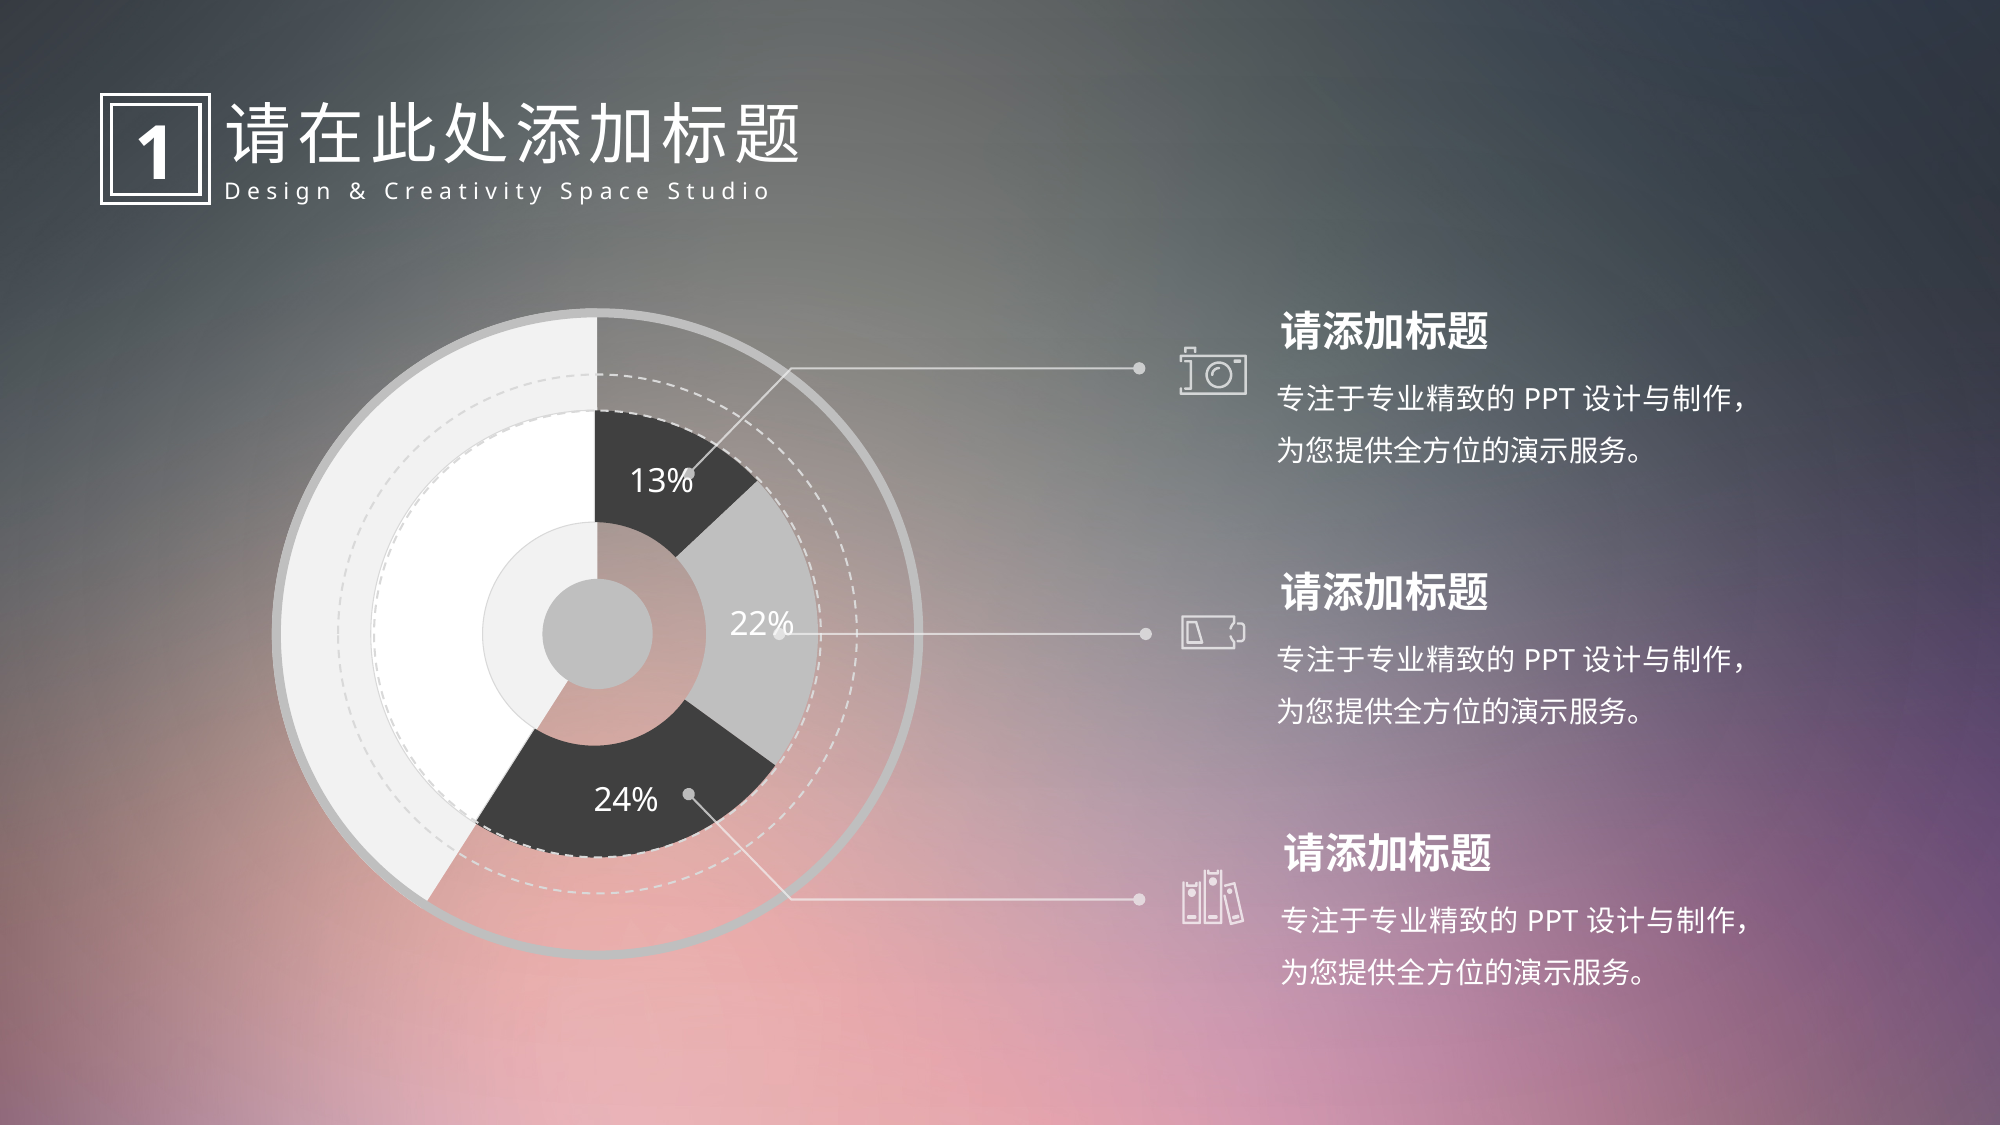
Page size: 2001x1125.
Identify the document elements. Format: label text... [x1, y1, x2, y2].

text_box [271, 308, 924, 960]
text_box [1182, 869, 1245, 926]
text_box 专注于专业精致的PPT设计与制作，为您提供全方位的演示服务。 [1261, 355, 1748, 475]
text_box 专注于专业精致的PPT设计与制作，为您提供全方位的演示服务。 [1261, 616, 1748, 736]
text_box 请添加标题 [1265, 297, 1505, 363]
text_box [924, 849, 1146, 906]
text_box 请添加标题 [1268, 819, 1508, 884]
text_box [924, 362, 1146, 419]
text_box 请添加标题 [1265, 558, 1505, 623]
picture [0, 0, 2000, 1125]
list Design & Creativity Space Studio [209, 169, 1017, 209]
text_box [1181, 615, 1246, 650]
list 1 [110, 103, 201, 195]
chart [361, 397, 834, 871]
list 请在此处添加标题 [209, 84, 1017, 169]
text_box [1179, 346, 1247, 395]
text_box 专注于专业精致的PPT设计与制作，为您提供全方位的演示服务。 [1265, 877, 1751, 997]
